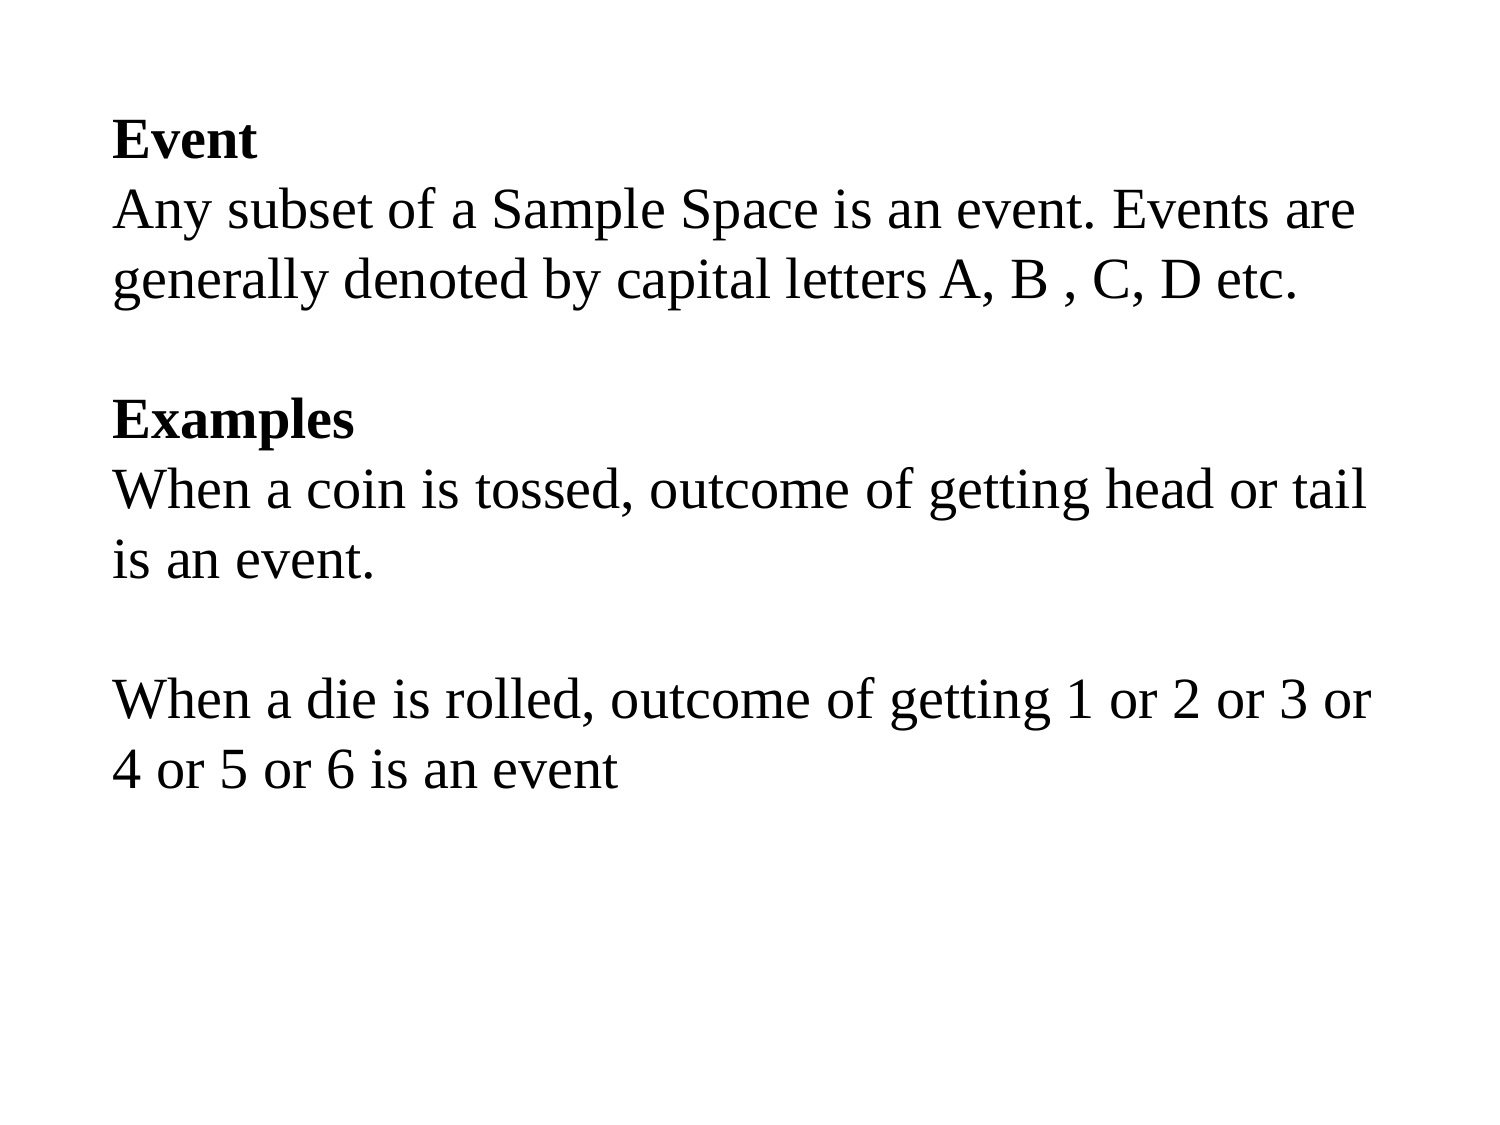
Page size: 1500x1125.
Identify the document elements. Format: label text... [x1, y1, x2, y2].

title Event Any subset of a Sample Space is an event. Events are generally denoted by capital letters A, B , C, D etc. Examples When a coin is tossed, outcome of getting head or tail is an event. When a die is rolled, outcome of getting 1 or 2 or 3 or 4 or 5 or 6 is an event [112, 99, 1386, 807]
